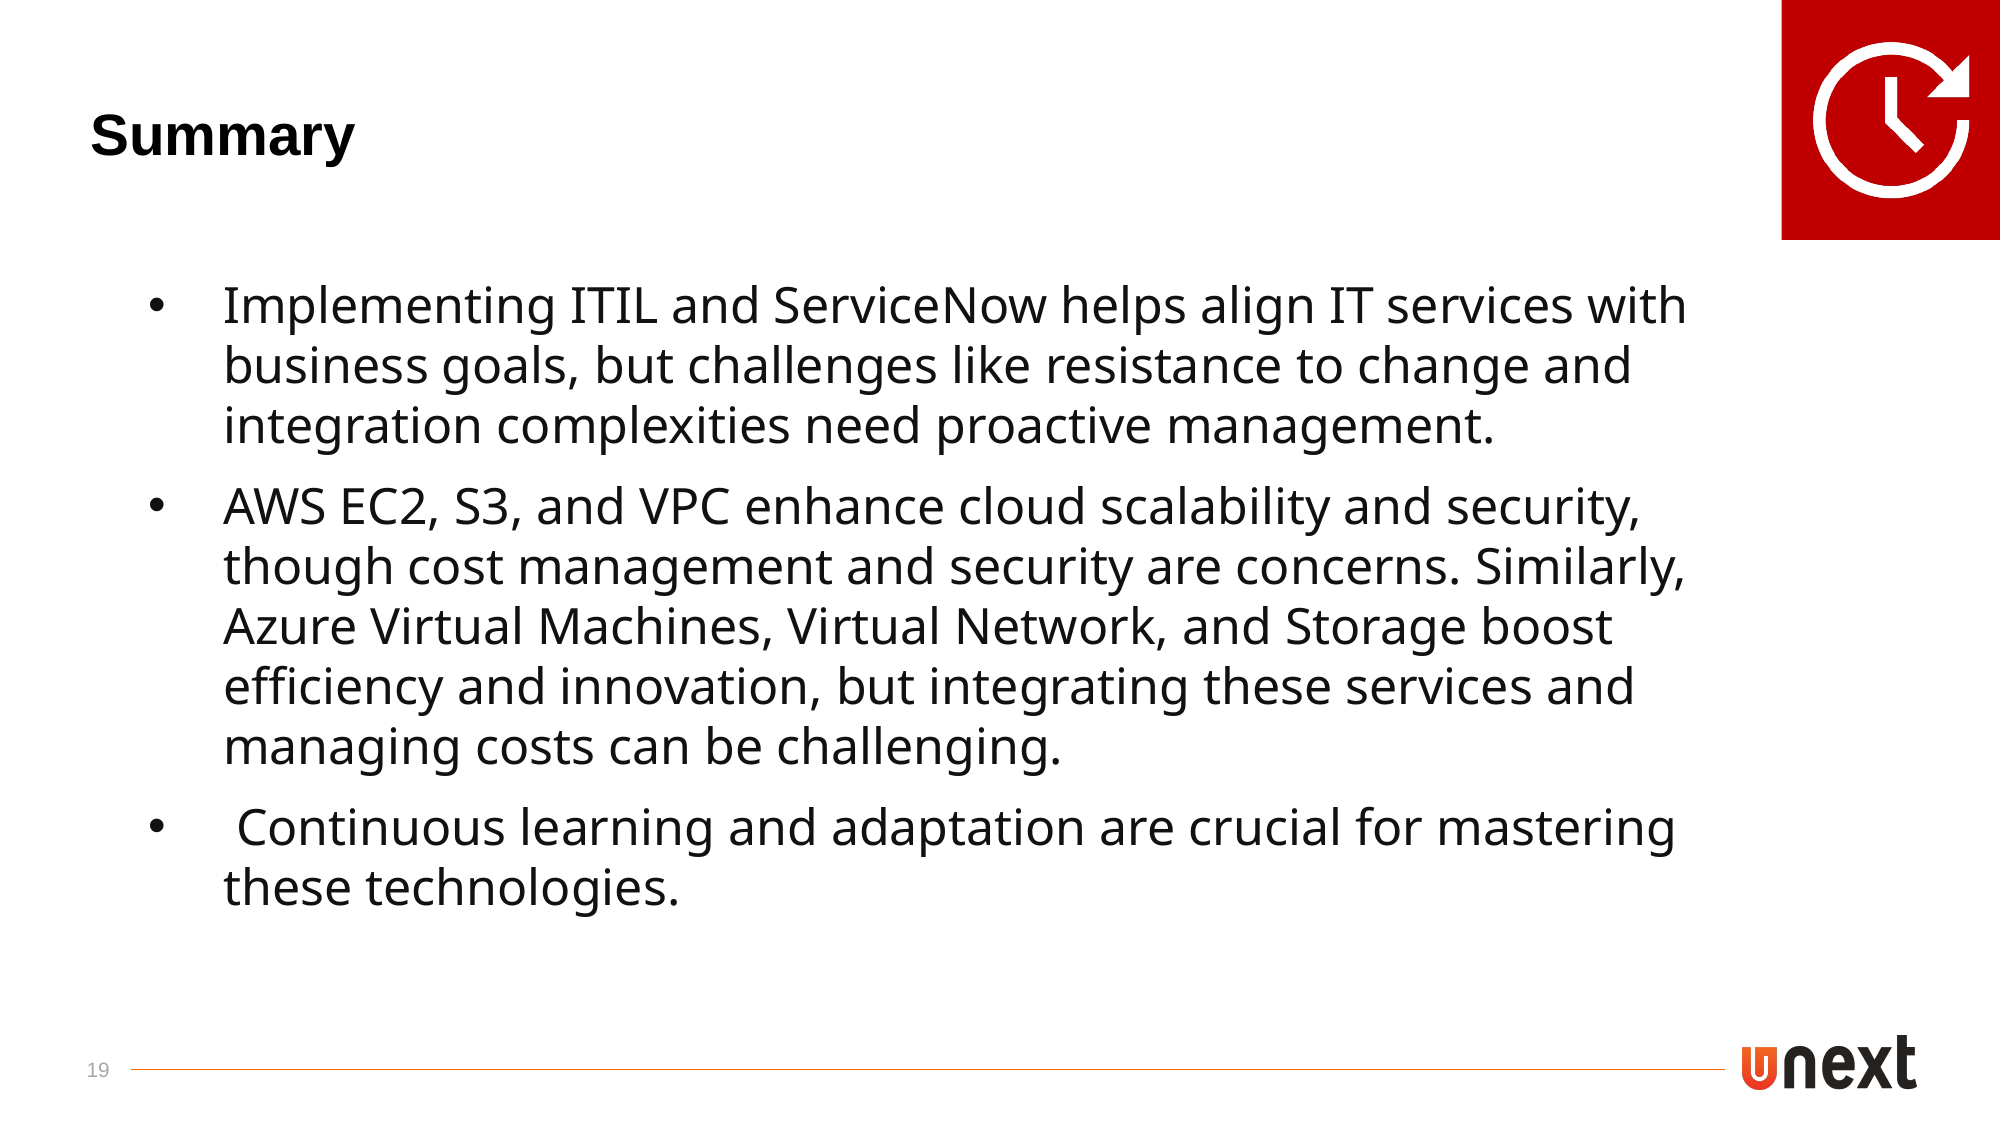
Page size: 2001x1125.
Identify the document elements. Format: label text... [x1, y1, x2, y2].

title Summary [76, 78, 1791, 196]
slide_number 19 [48, 1047, 110, 1091]
picture [1742, 1035, 1917, 1090]
text_box [1781, 0, 2000, 241]
text_box Implementing ITIL and ServiceNow helps align IT services with business goals, but challenges like resistance to change and integration complexities need proactive management. AWS EC2, S3, and VPC enhance cloud scalability and security, though cost management and security are concerns. Similarly, Azure Virtual Machines, Virtual Network, and Storage boost efficiency and innovation, but integrating these services and managing costs can be challenging. Continuous learning and adaptation are crucial for mastering these technologies. [133, 266, 1742, 925]
picture [1791, 21, 1990, 219]
